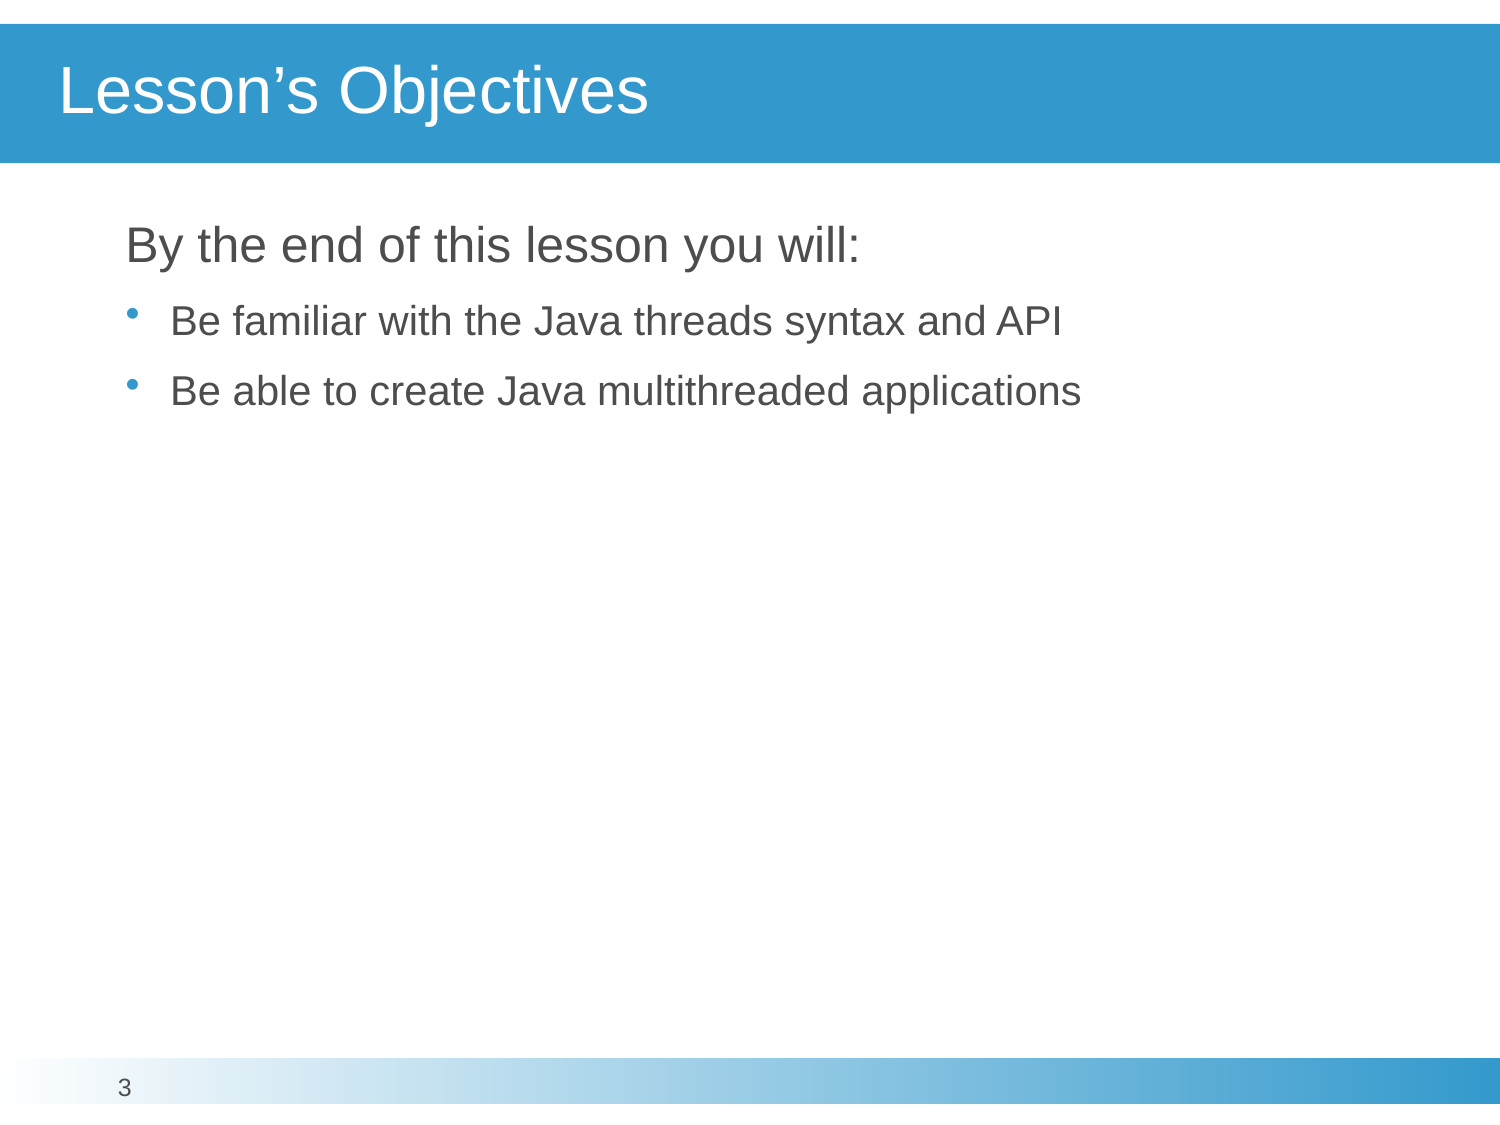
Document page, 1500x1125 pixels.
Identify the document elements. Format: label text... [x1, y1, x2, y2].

list By the end of this lesson you will: Be familiar with the Java threads syntax and API Be able to create Java multithreaded applications [125, 212, 1376, 1031]
slide_number 3 [45, 1074, 205, 1122]
title Lesson’s Objectives [0, 23, 1500, 164]
